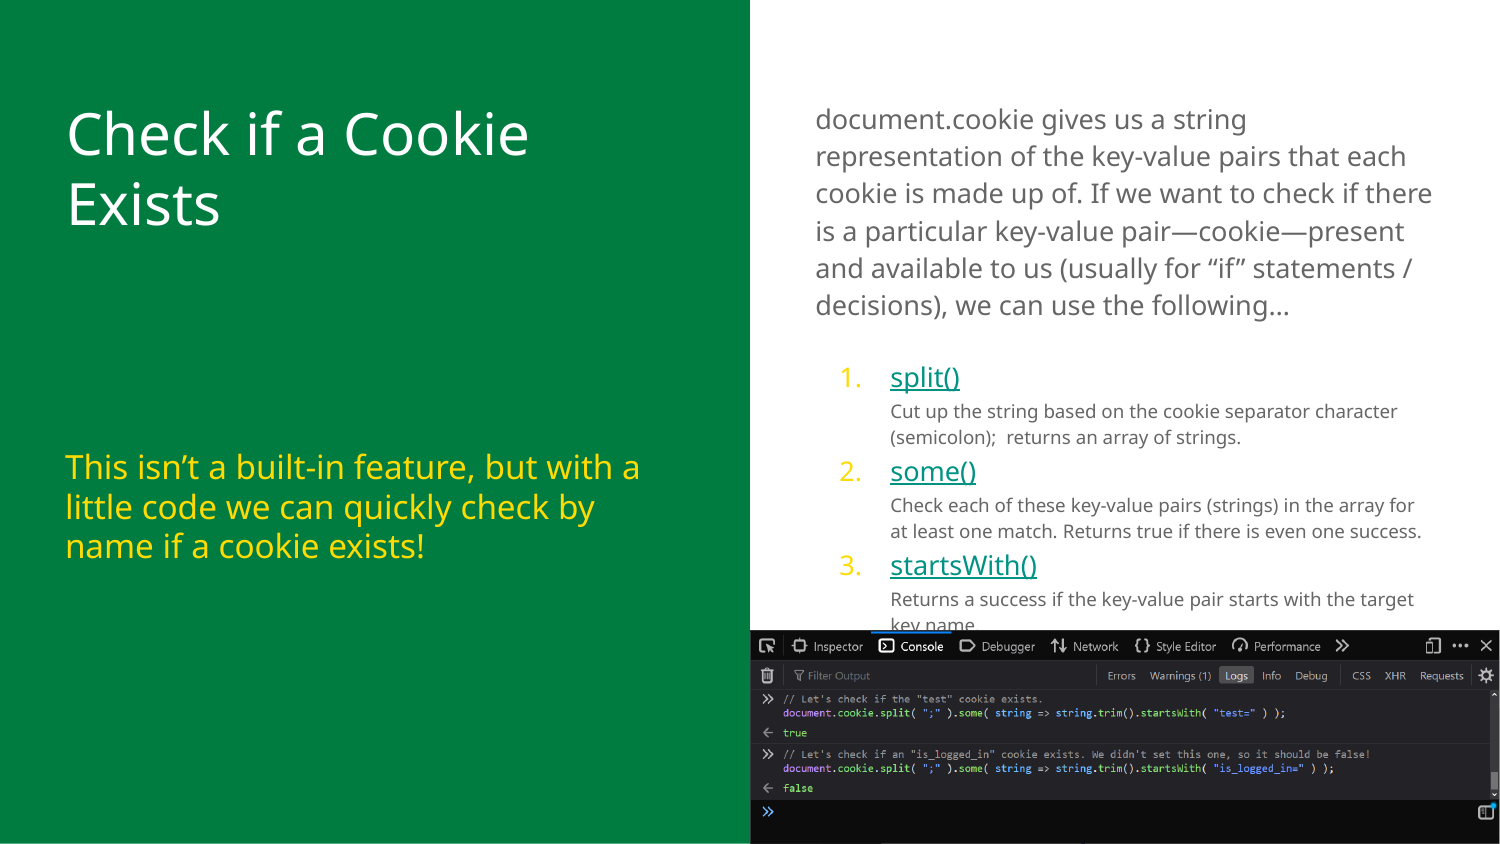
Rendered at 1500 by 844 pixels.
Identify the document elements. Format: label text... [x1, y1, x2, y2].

subtitle This isn’t a built-in feature, but with a little code we can quickly check by name if a cookie exists! [50, 430, 658, 583]
list document.cookie gives us a string representation of the key-value pairs that each cookie is made up of. If we want to check if there is a particular key-value pair—cookie—present and available to us (usually for “if” statements / decisions), we can use the following… split() Cut up the string based on the cookie separator character (semicolon); returns an array of strings. some() Check each of these key-value pairs (strings) in the array for at least one match. Returns true if there is even one success. startsWith() Returns a success if the key-value pair starts with the target key name. [800, 82, 1449, 628]
picture [749, 630, 1500, 844]
title Check if a Cookie Exists [51, 82, 659, 419]
